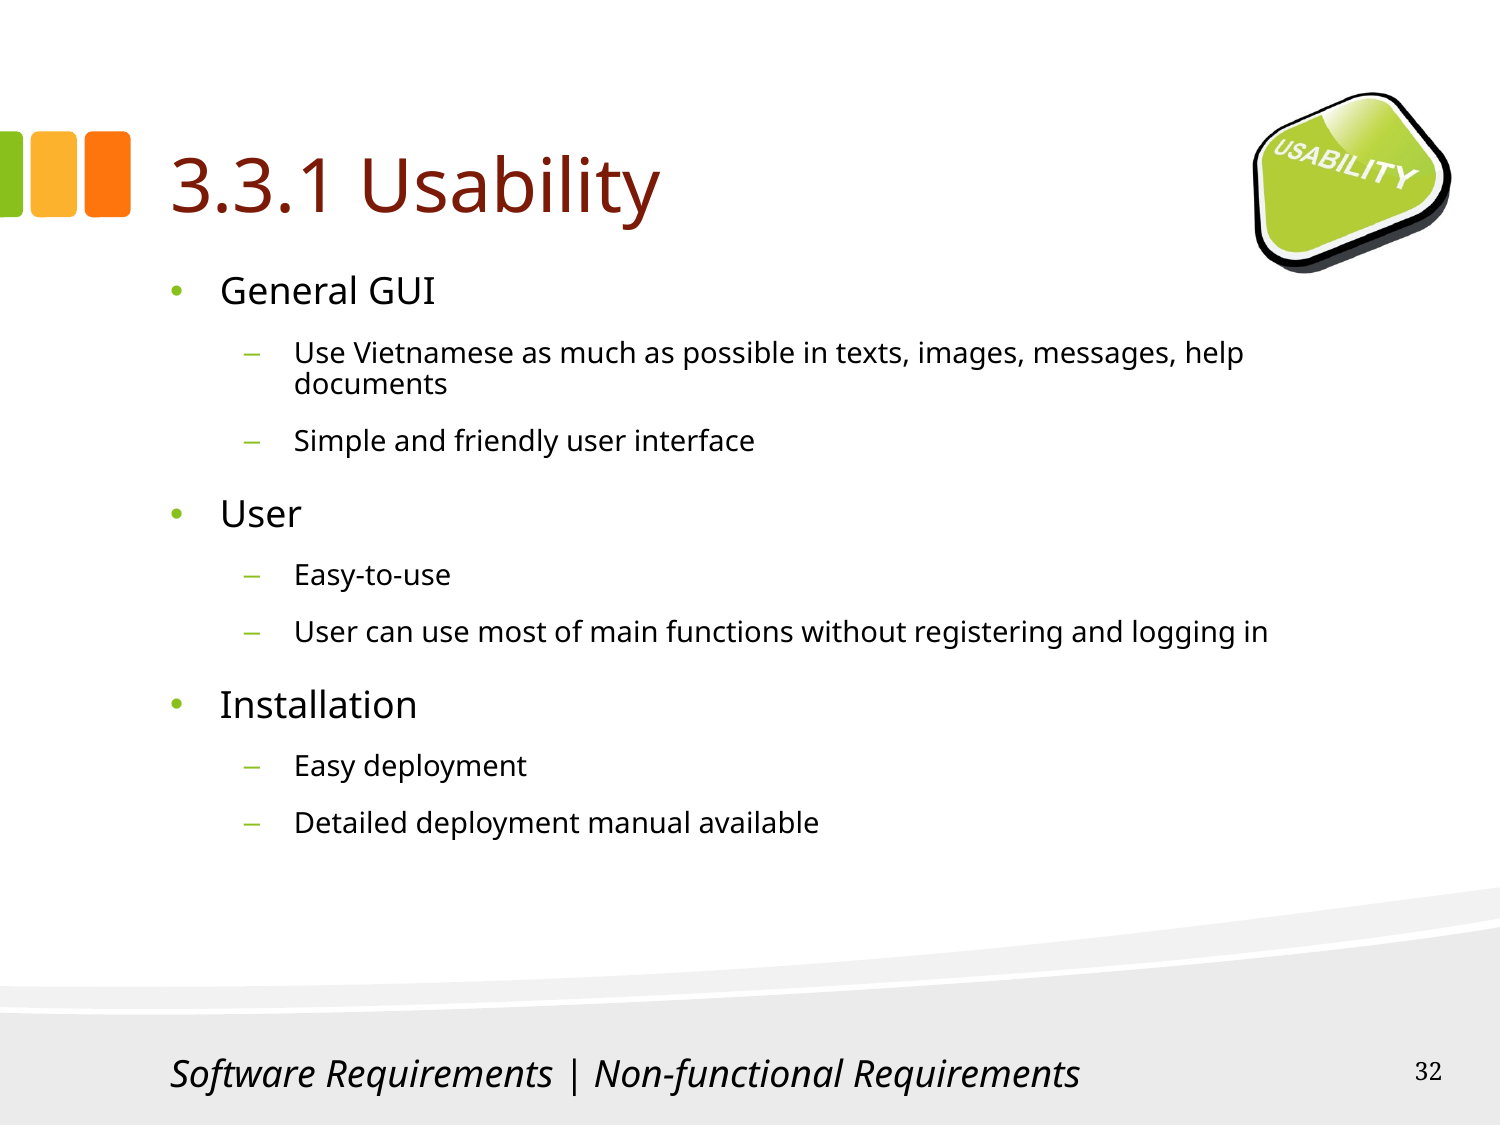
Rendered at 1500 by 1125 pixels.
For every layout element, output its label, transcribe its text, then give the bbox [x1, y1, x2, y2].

list General GUI Use Vietnamese as much as possible in texts, images, messages, help documents Simple and friendly user interface User Easy-to-use User can use most of main functions without registering and logging in Installation Easy deployment Detailed deployment manual available [150, 262, 1350, 1013]
slide_number 32 [1362, 1057, 1463, 1088]
footer Software Requirements | Non-functional Requirements [150, 1057, 1313, 1088]
title 3.3.1 Usability [150, 24, 1438, 238]
picture [1237, 87, 1463, 280]
